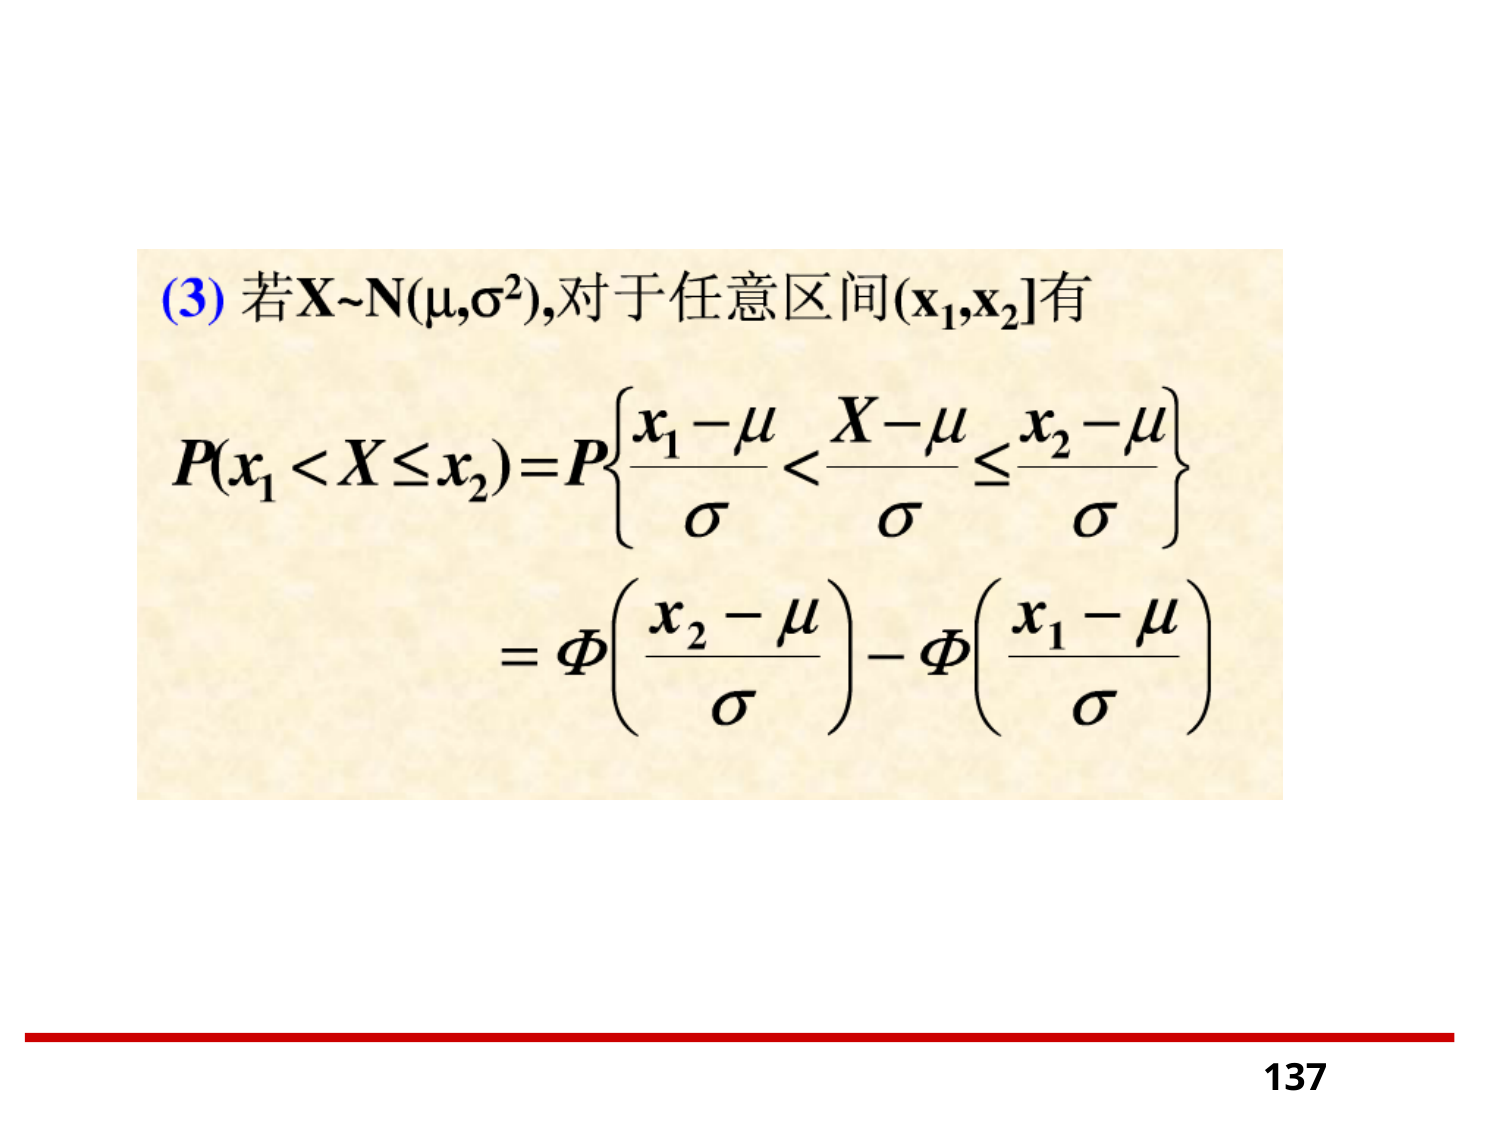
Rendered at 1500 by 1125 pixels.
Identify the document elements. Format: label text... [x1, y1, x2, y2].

picture [137, 249, 1284, 801]
text_box 137 [1137, 1046, 1463, 1125]
